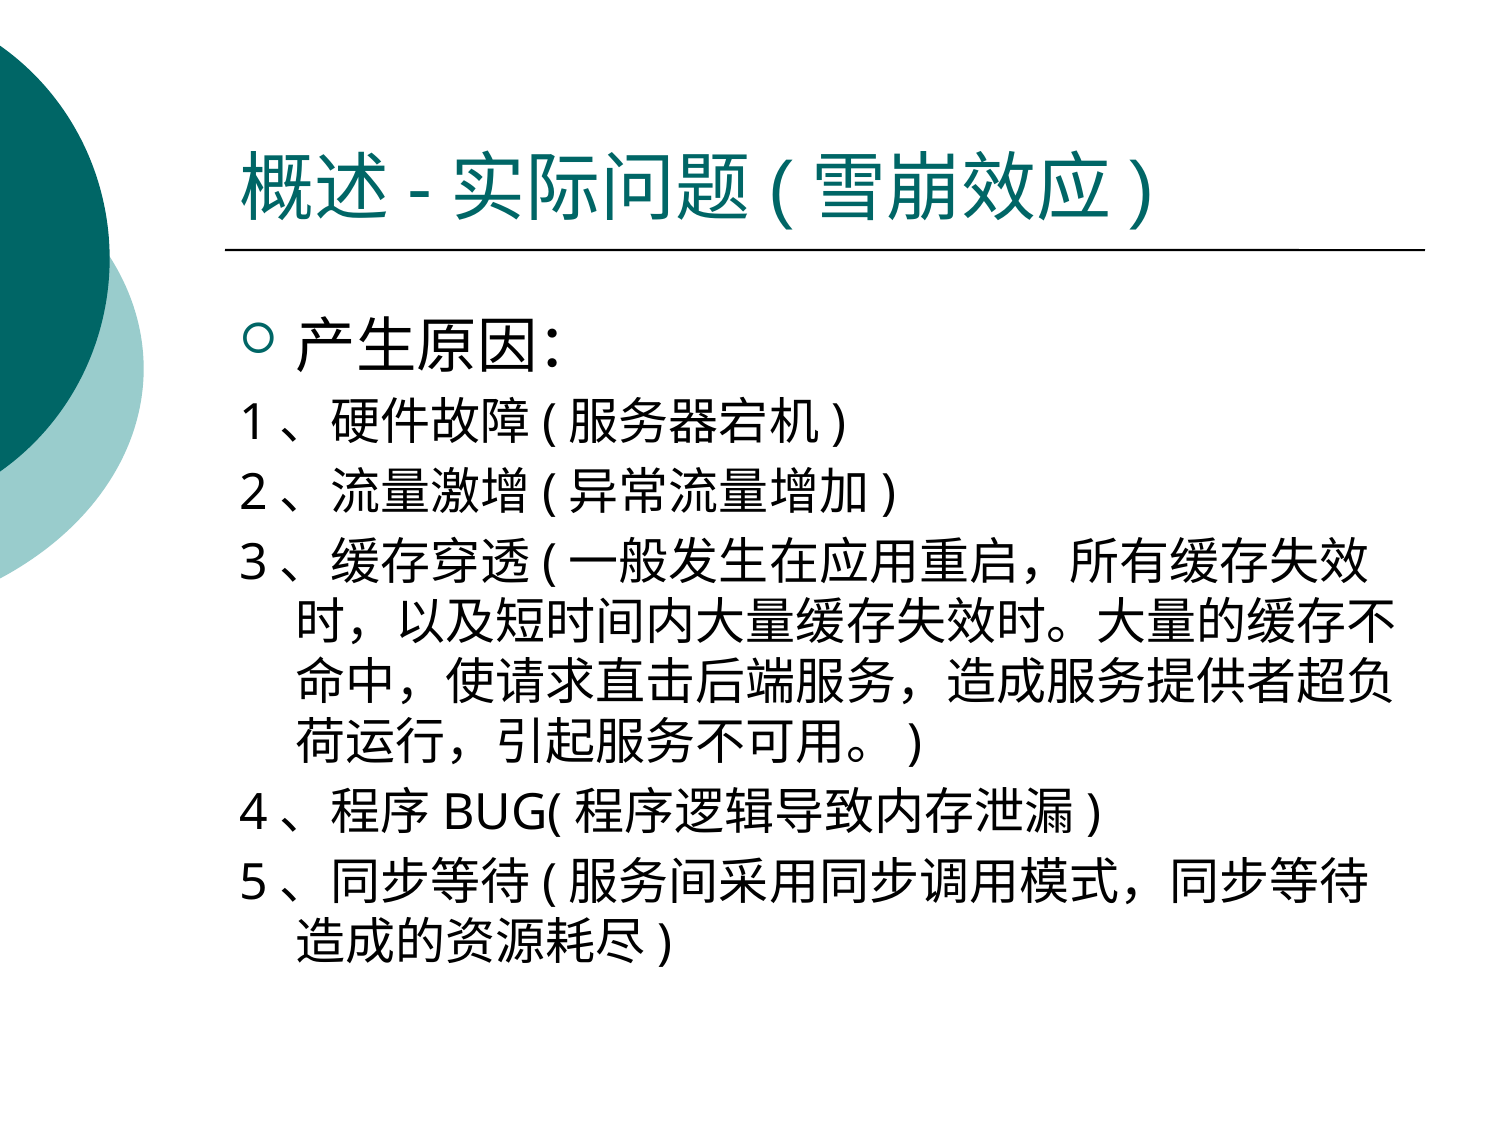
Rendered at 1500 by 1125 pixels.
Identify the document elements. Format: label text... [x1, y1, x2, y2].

list 产生原因： 1、硬件故障(服务器宕机) 2、流量激增(异常流量增加) 3、缓存穿透(一般发生在应用重启，所有缓存失效时，以及短时间内大量缓存失效时。大量的缓存不命中，使请求直击后端服务，造成服务提供者超负荷运行，引起服务不可用。) 4、程序BUG(程序逻辑导致内存泄漏) 5、同步等待(服务间采用同步调用模式，同步等待造成的资源耗尽) [224, 299, 1425, 975]
title 概述-实际问题(雪崩效应) [224, 49, 1425, 238]
